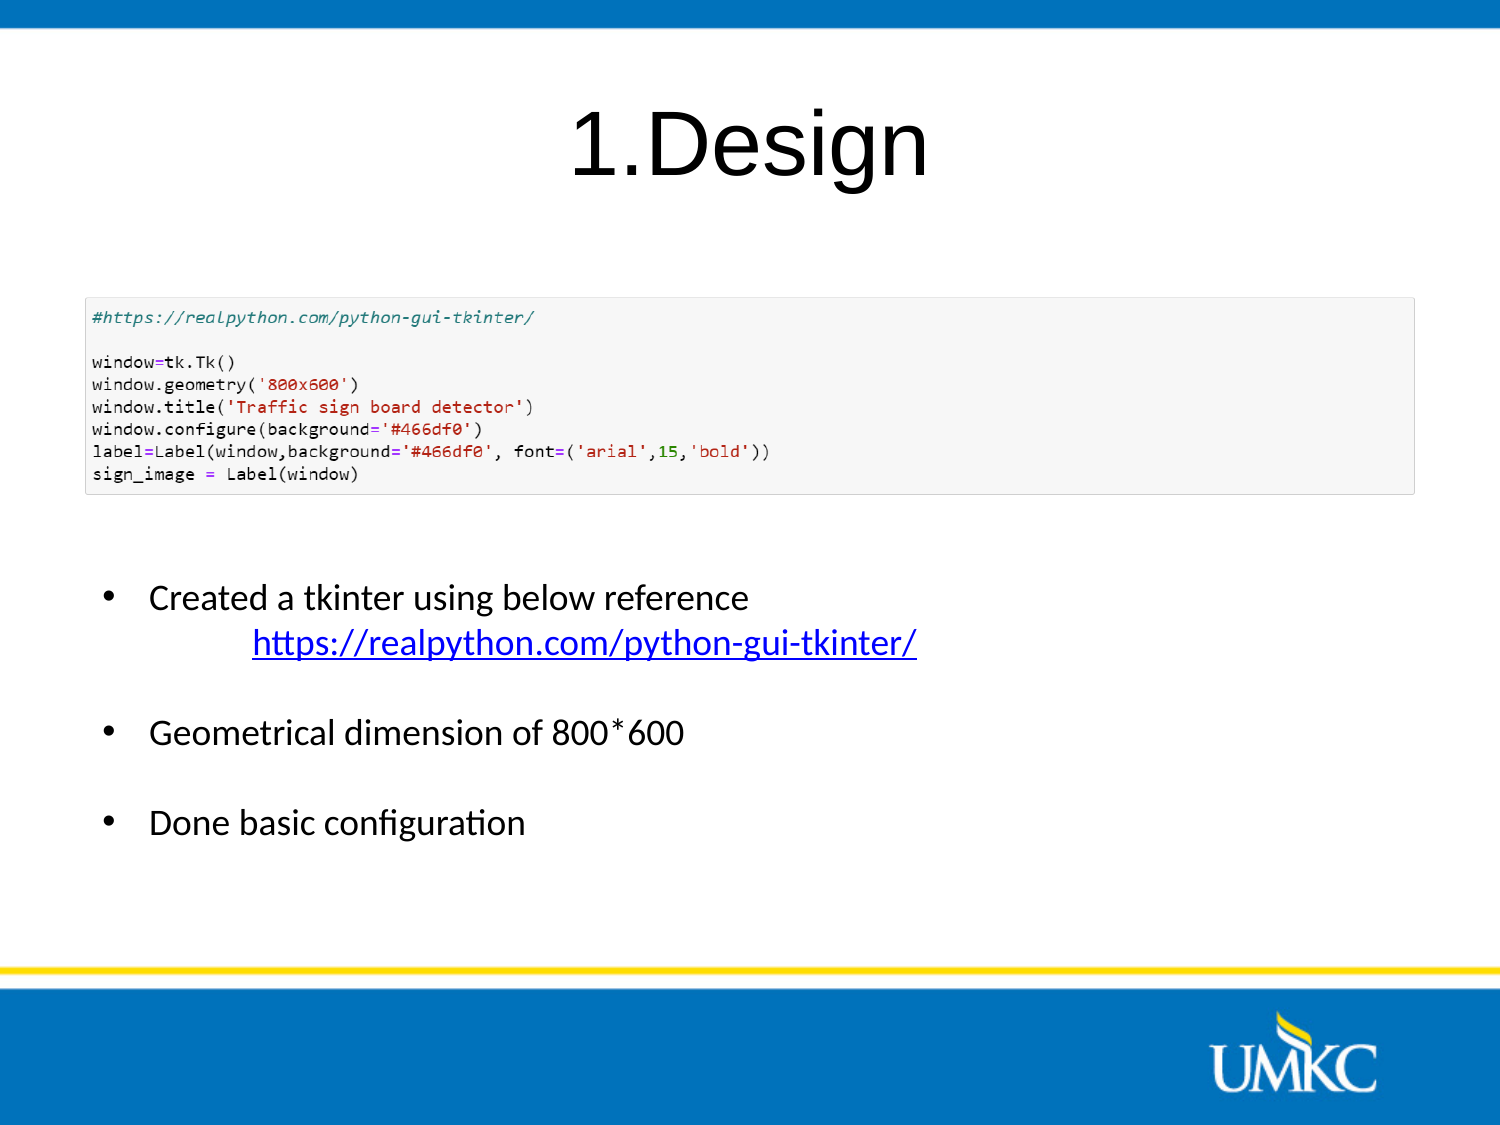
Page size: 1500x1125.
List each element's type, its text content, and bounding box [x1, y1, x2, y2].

text_box Created a tkinter using below reference https://realpython.com/python-gui-tkinter/ Geometrical dimension of 800*600 Done basic configuration [87, 565, 1425, 941]
title 1.Design [75, 45, 1425, 233]
picture [0, 0, 1500, 1125]
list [74, 288, 1426, 507]
